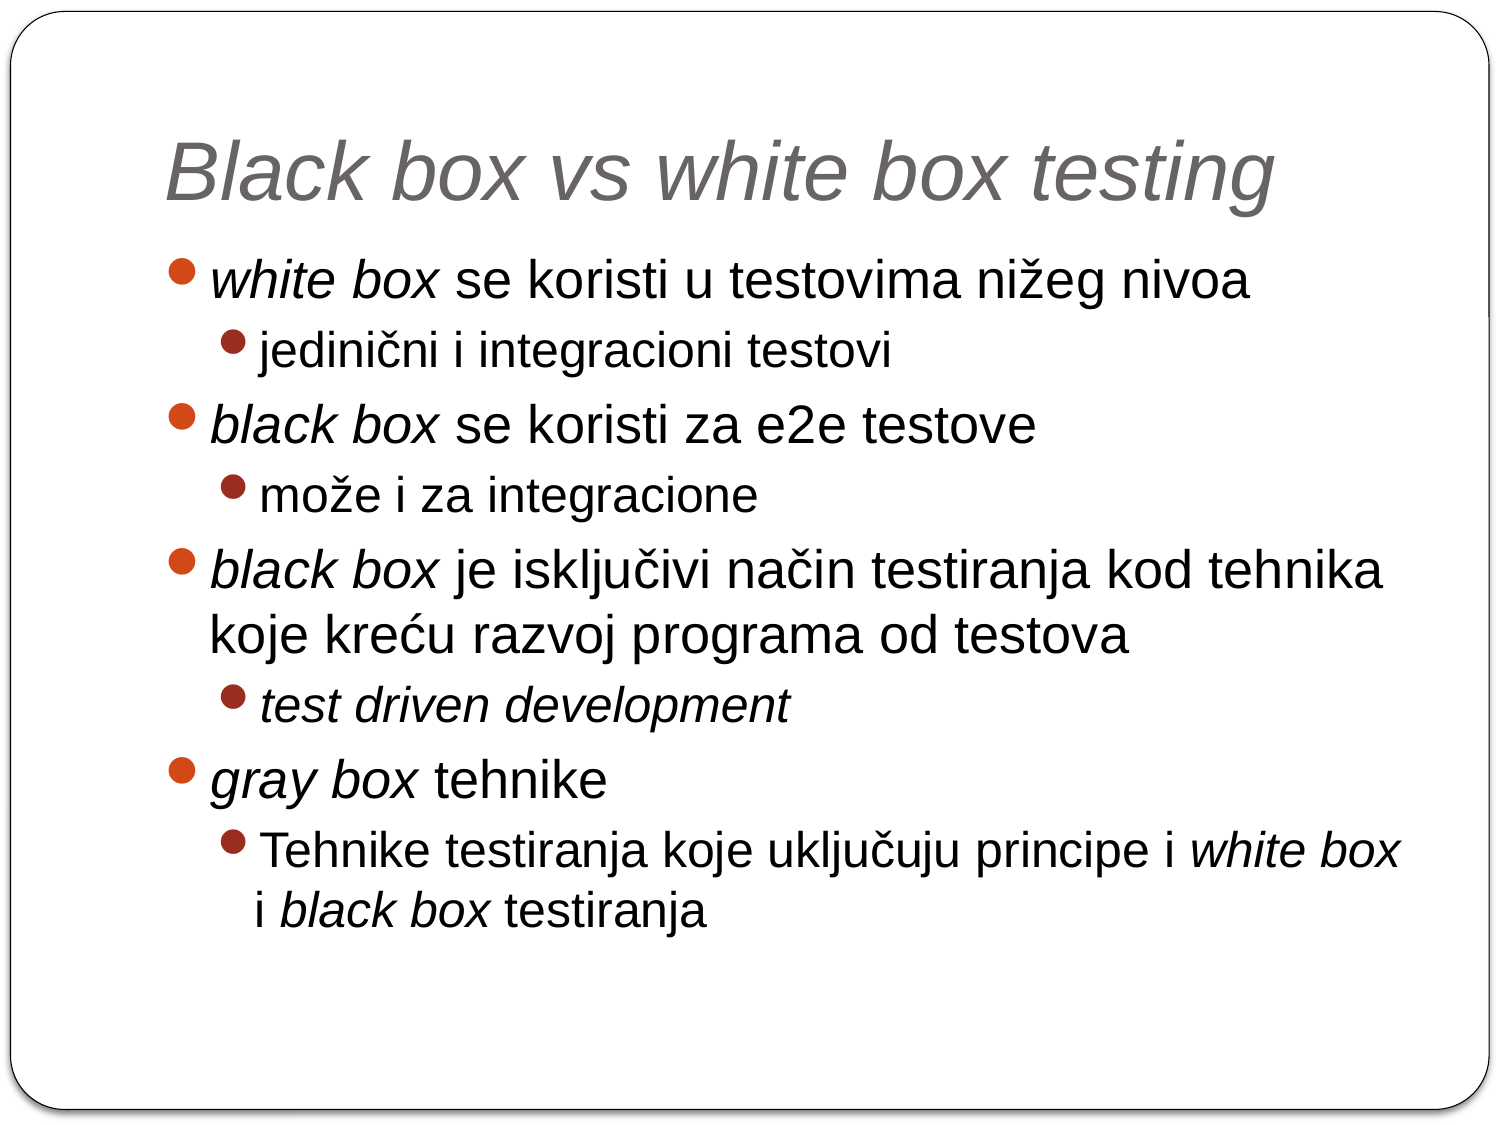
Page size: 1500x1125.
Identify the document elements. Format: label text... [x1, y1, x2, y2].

list white box se koristi u testovima nižeg nivoa jedinični i integracioni testovi black box se koristi za e2e testove može i za integracione black box je isključivi način testiranja kod tehnika koje kreću razvoj programa od testova test driven development gray box tehnike Tehnike testiranja koje uključuju principe i white box i black box testiranja [150, 237, 1425, 988]
title Black box vs white box testing [150, 45, 1425, 233]
